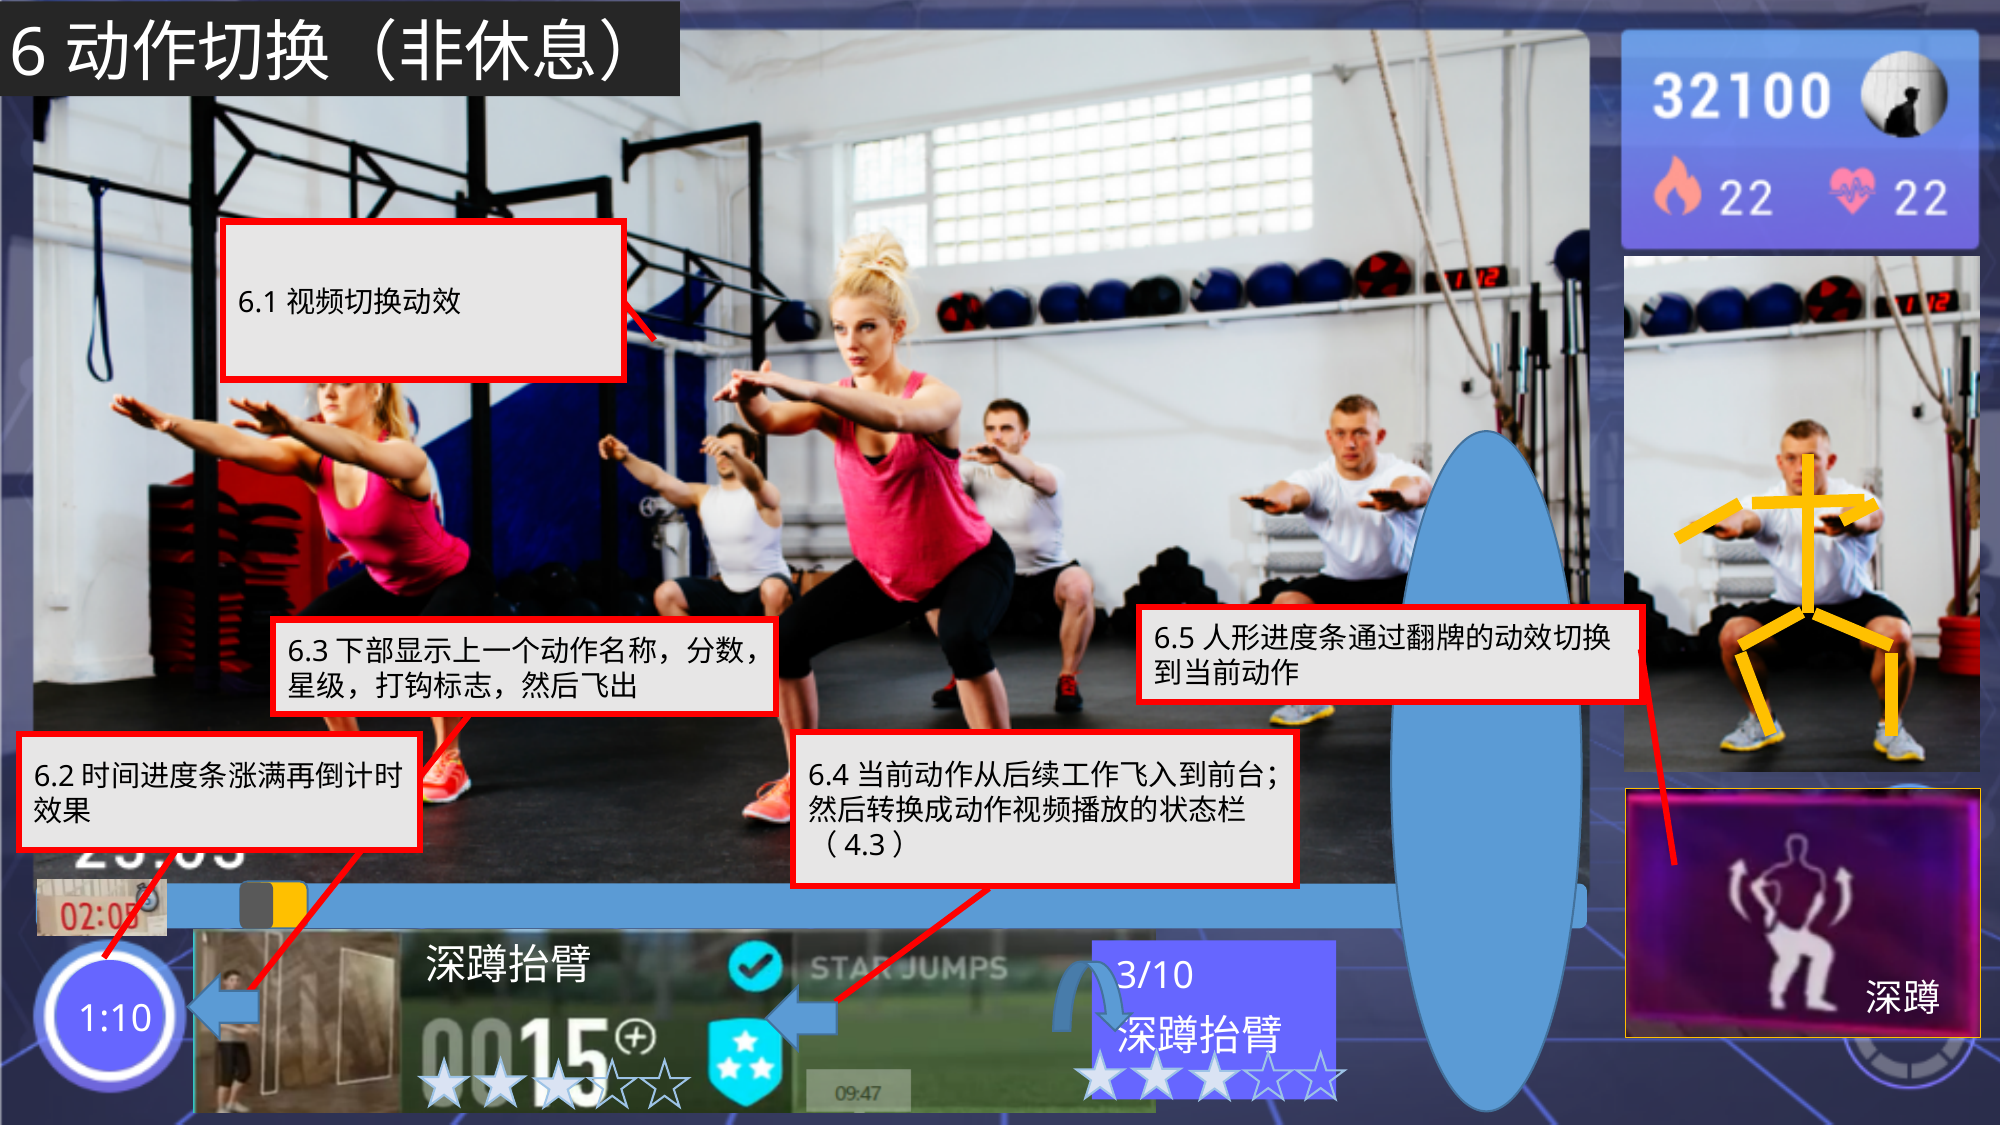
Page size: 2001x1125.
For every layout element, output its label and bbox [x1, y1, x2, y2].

text_box [56, 960, 165, 1070]
text_box [1841, 503, 1877, 522]
text_box [1809, 500, 1865, 504]
text_box [1676, 503, 1740, 540]
text_box [1739, 611, 1803, 646]
picture [0, 0, 2000, 1125]
text_box [1625, 788, 1980, 1038]
text_box [1814, 613, 1892, 646]
text_box [1751, 500, 1808, 504]
text_box [1740, 653, 1772, 735]
